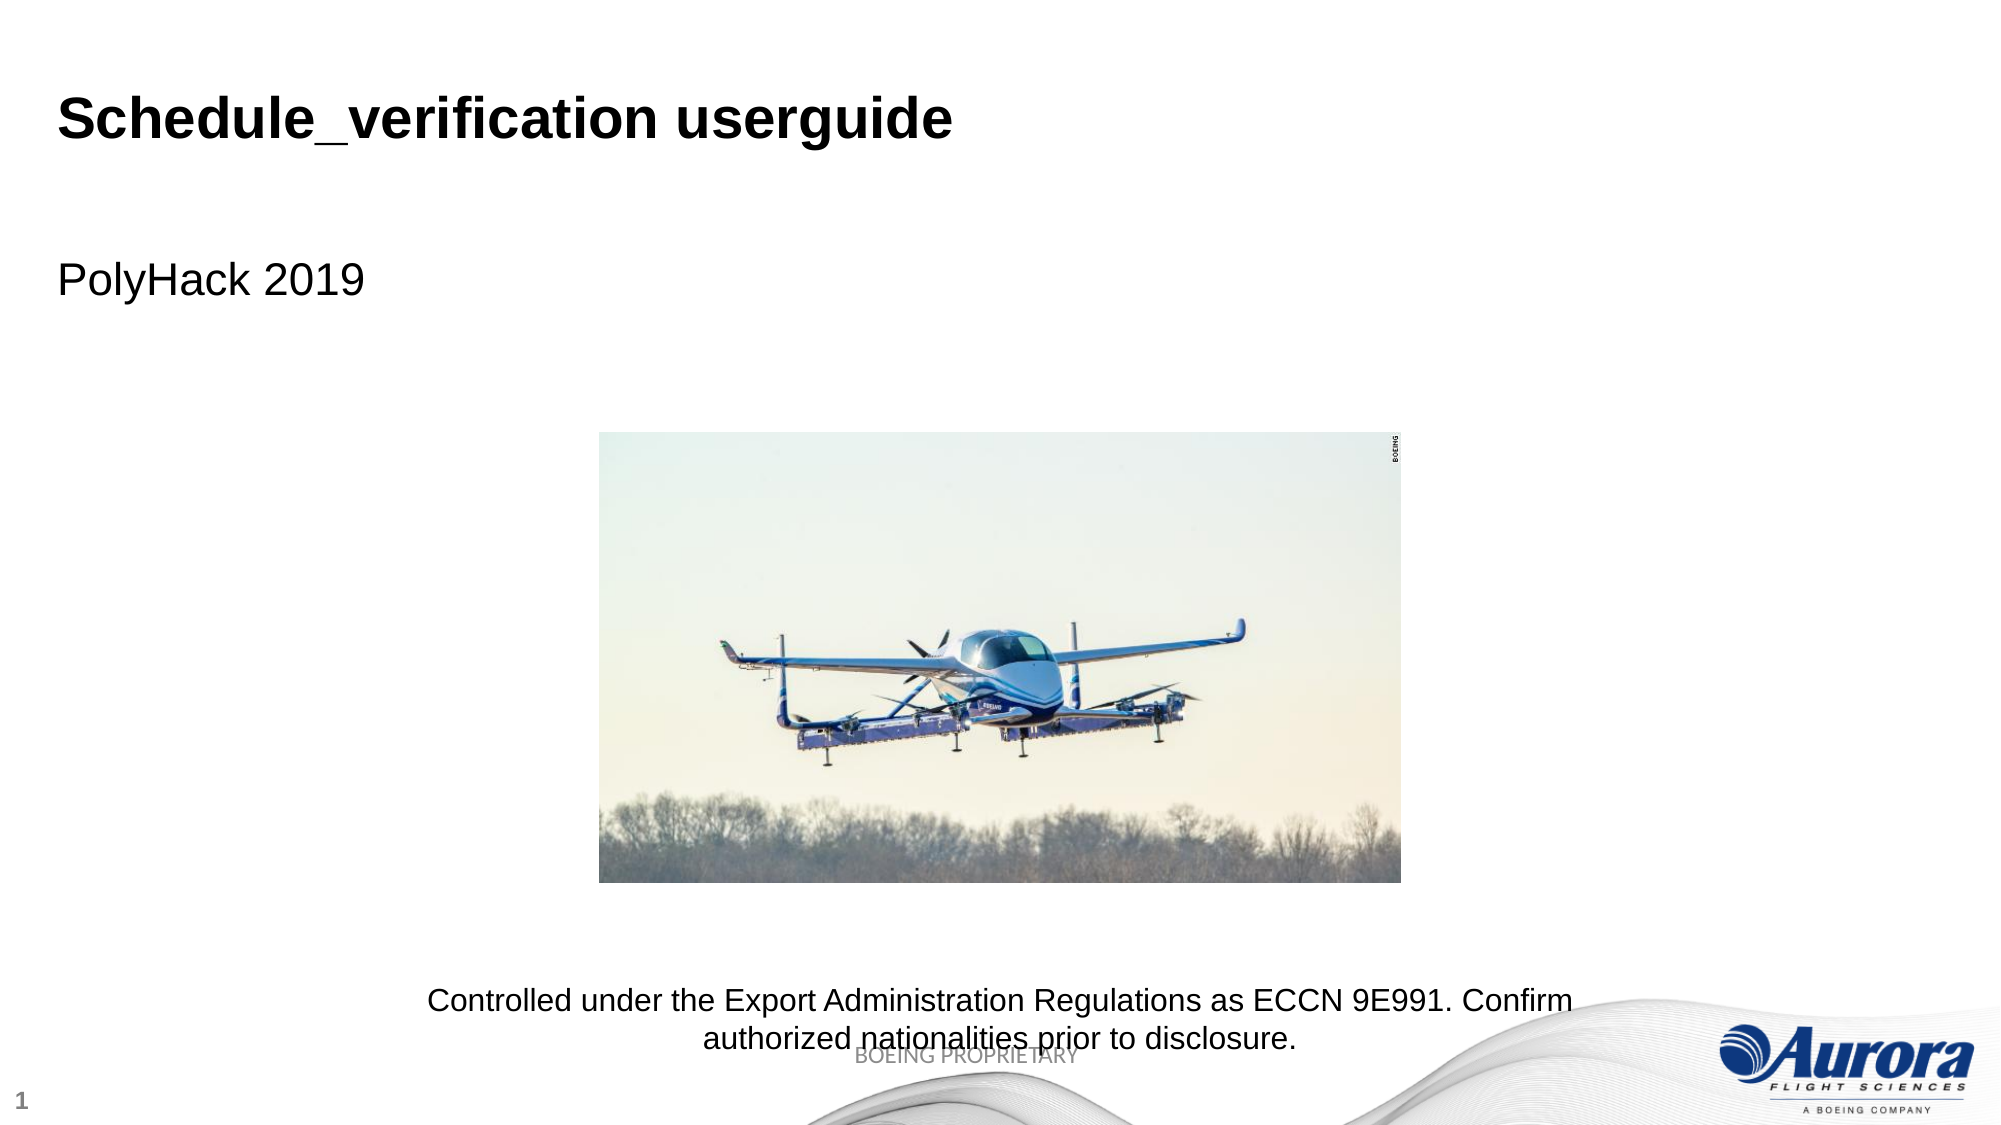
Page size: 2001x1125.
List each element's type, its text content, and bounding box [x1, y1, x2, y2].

text_box PolyHack 2019 [42, 242, 1430, 313]
text_box Controlled under the Export Administration Regulations as ECCN 9E991. Confirm authorized nationalities prior to disclosure. [363, 972, 1637, 1063]
text_box Schedule_verification userguide [42, 72, 1430, 158]
picture [500, 990, 2000, 1125]
picture [599, 432, 1401, 883]
